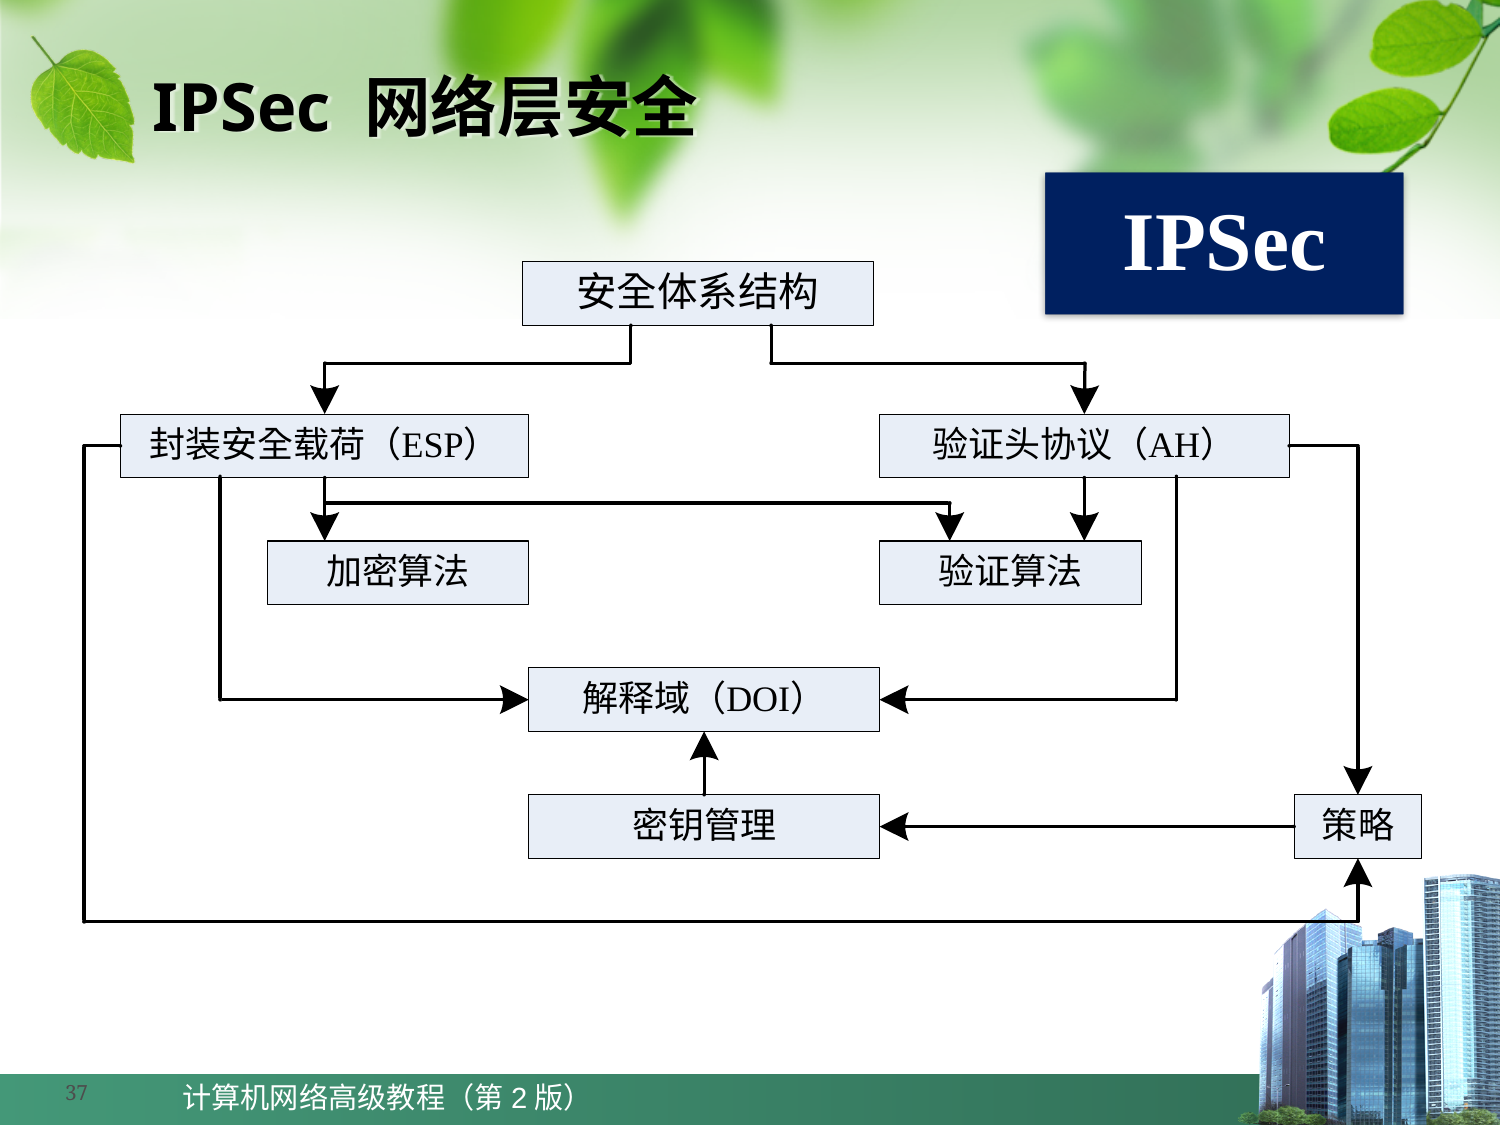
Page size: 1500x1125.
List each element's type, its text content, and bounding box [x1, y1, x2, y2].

picture [0, 1, 1500, 319]
footer 计算机网络高级教程（第2版） [150, 1072, 625, 1113]
slide_number 37 [50, 1072, 138, 1113]
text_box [1045, 172, 1404, 315]
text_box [71, 255, 1429, 960]
title IPSec 网络层安全 [137, 57, 1325, 150]
